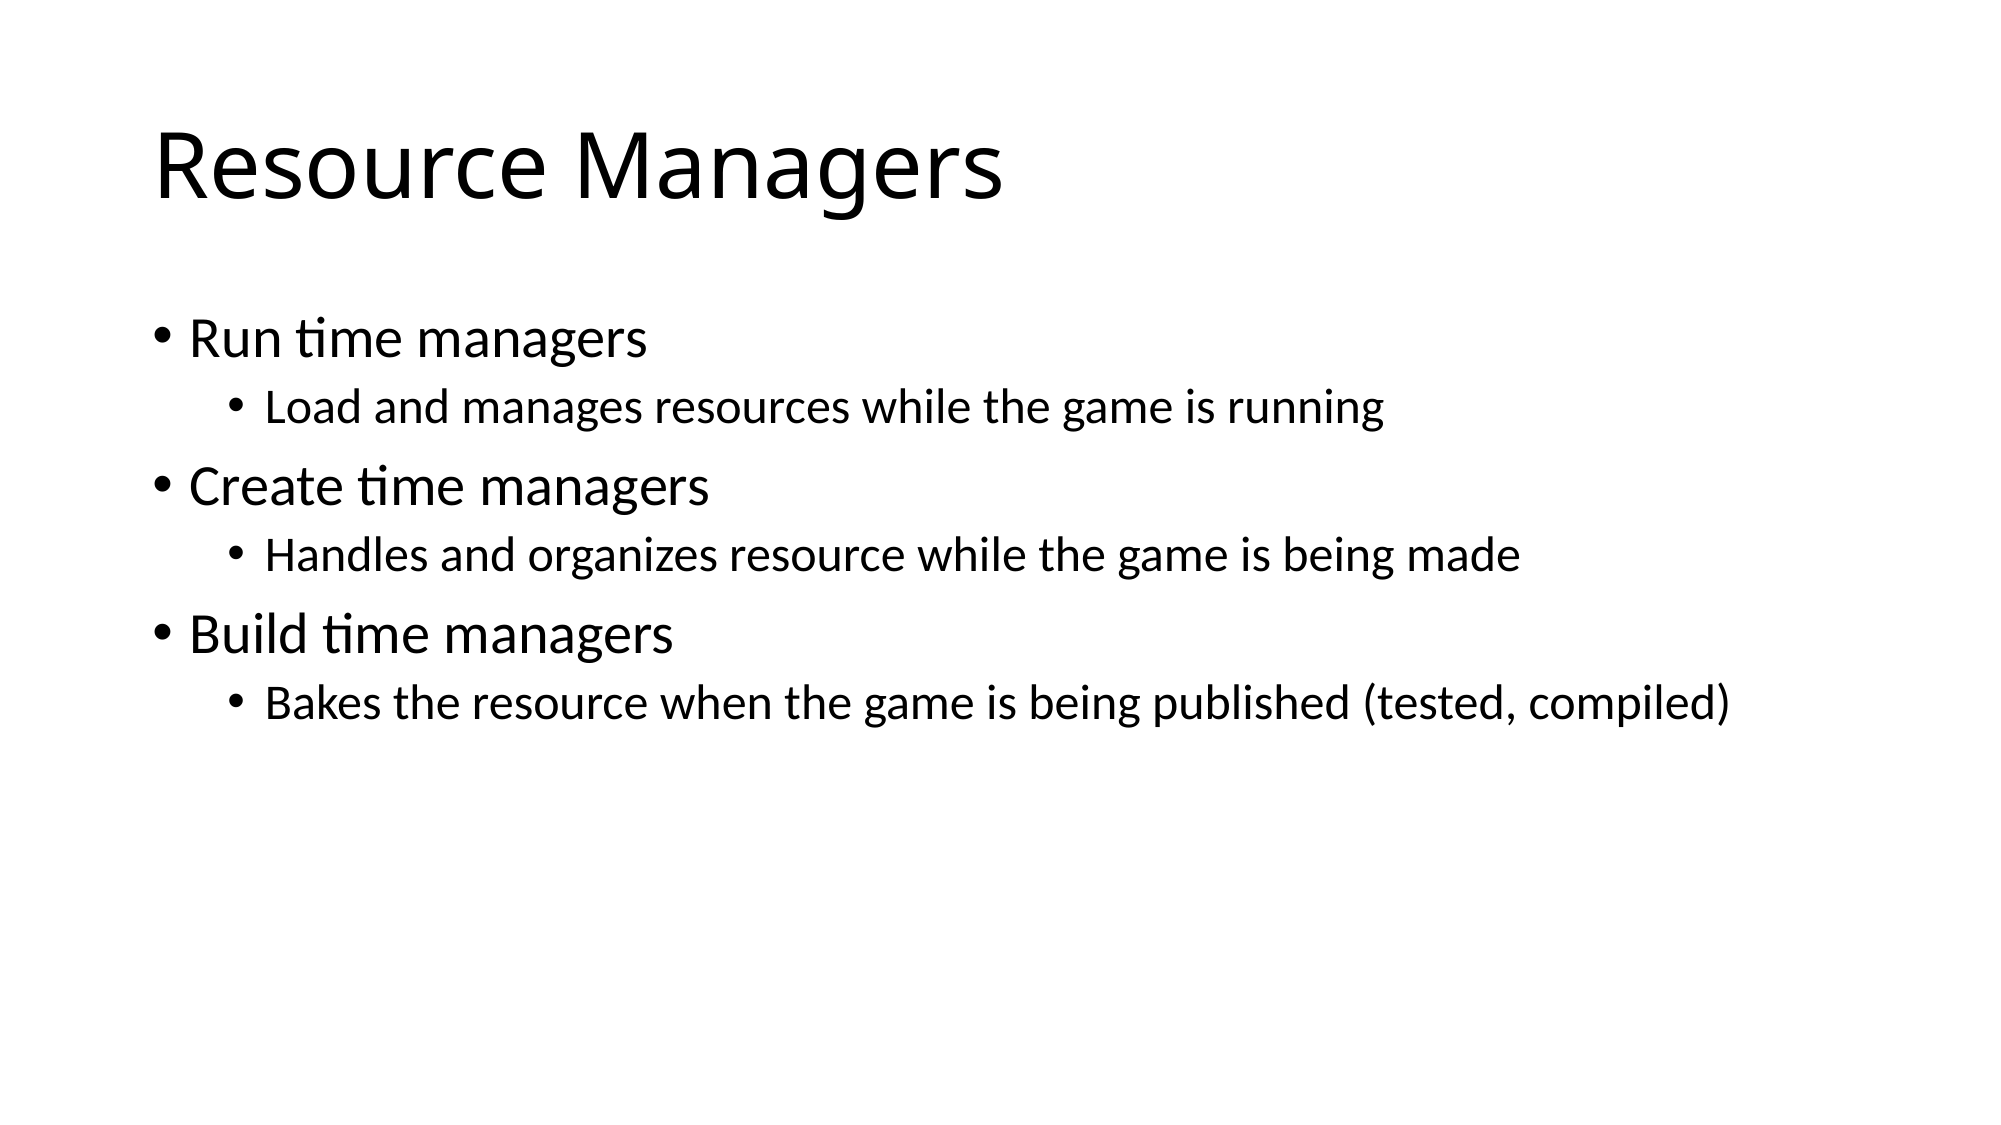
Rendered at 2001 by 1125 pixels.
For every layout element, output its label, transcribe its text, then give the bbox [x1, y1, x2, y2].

list Run time managers Load and manages resources while the game is running Create time managers Handles and organizes resource while the game is being made Build time managers Bakes the resource when the game is being published (tested, compiled) [137, 299, 1863, 1014]
title Resource Managers [137, 59, 1863, 278]
